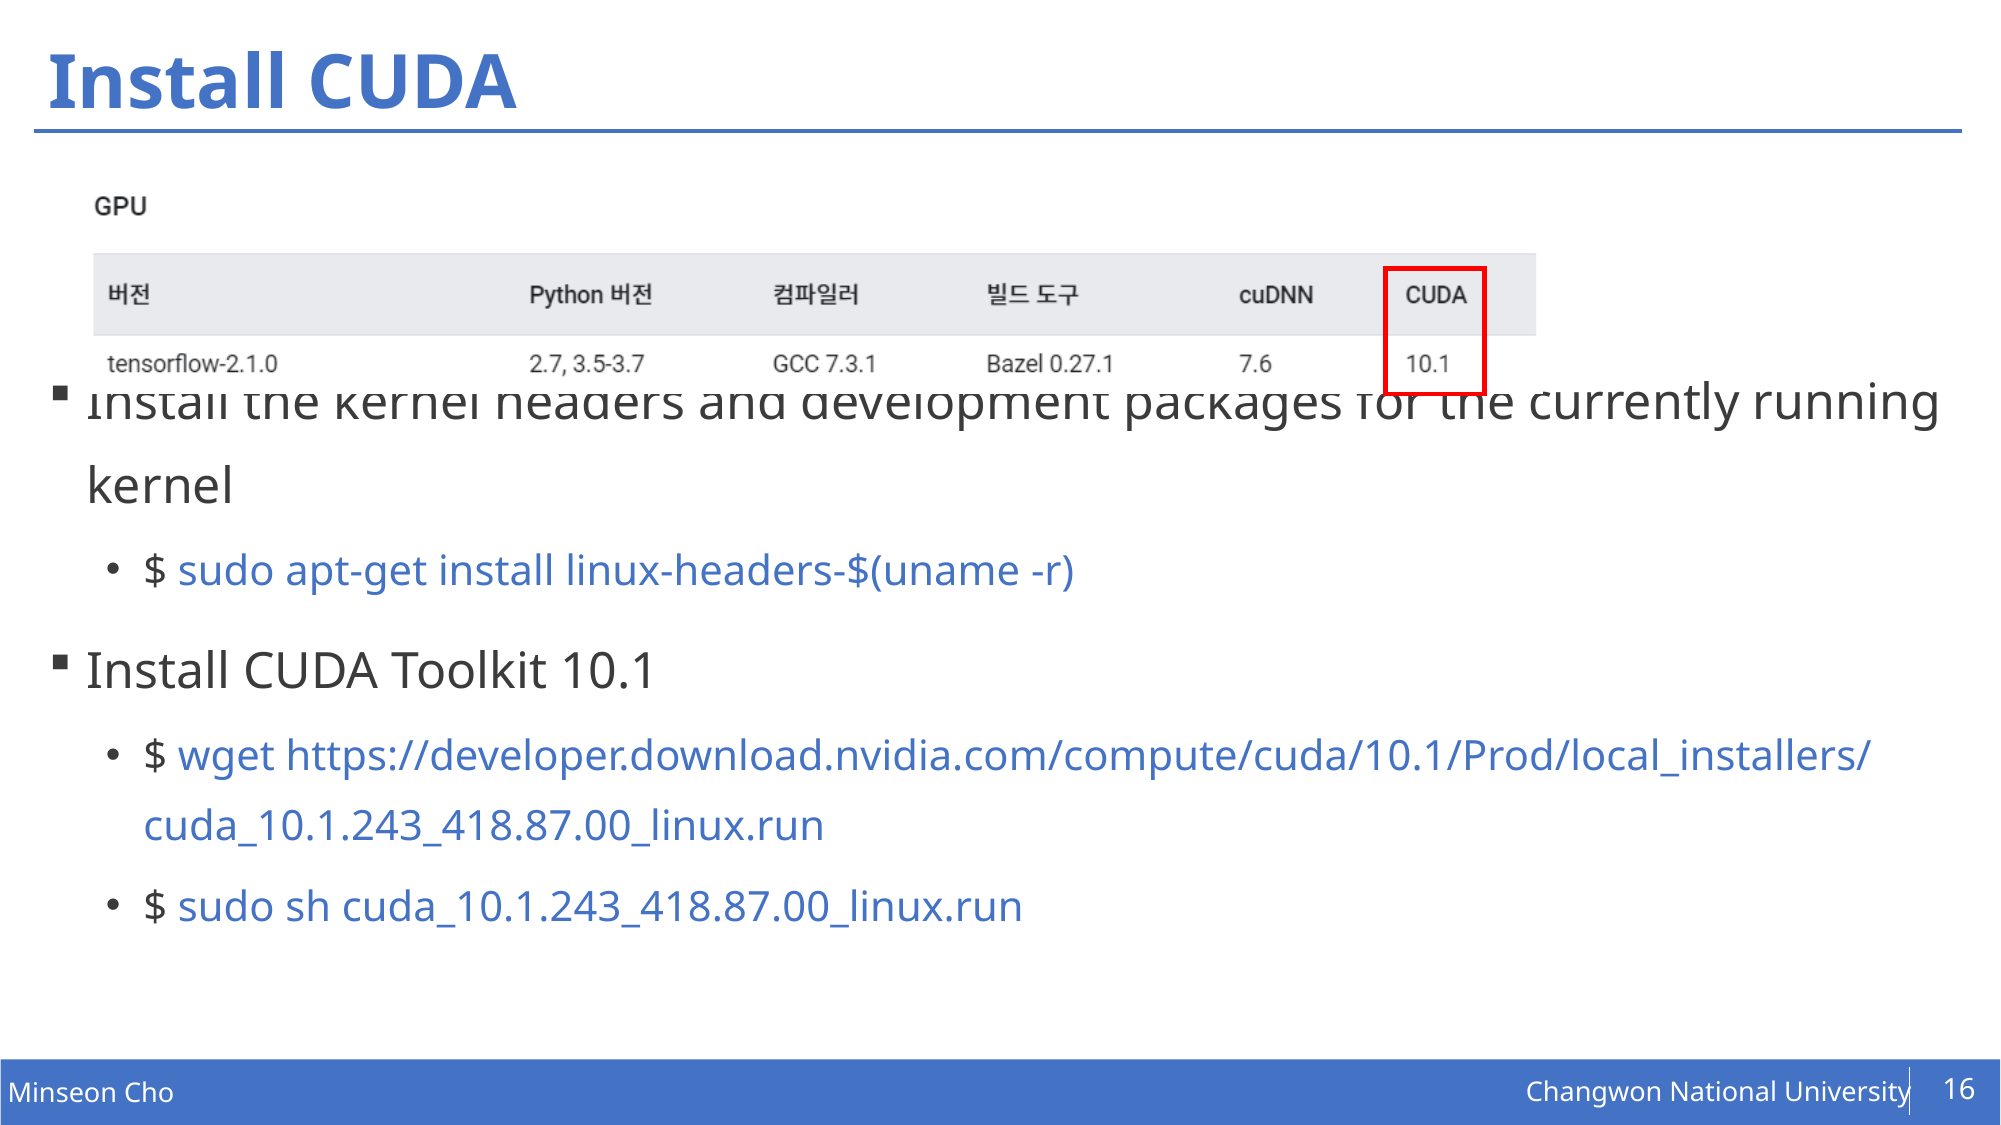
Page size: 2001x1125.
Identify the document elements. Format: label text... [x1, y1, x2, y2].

title Install CUDA [33, 27, 1963, 143]
picture [76, 152, 1543, 394]
slide_number 16 [1922, 1060, 1996, 1121]
list Install the kernel headers and development packages for the currently running kernel $ sudo apt-get install linux-headers-$(uname -r) Install CUDA Toolkit 10.1 $ wget https://developer.download.nvidia.com/compute/cuda/10.1/Prod/local_installers/cuda_10.1.243_418.87.00_linux.run $ sudo sh cuda_10.1.243_418.87.00_linux.run [33, 152, 1963, 997]
